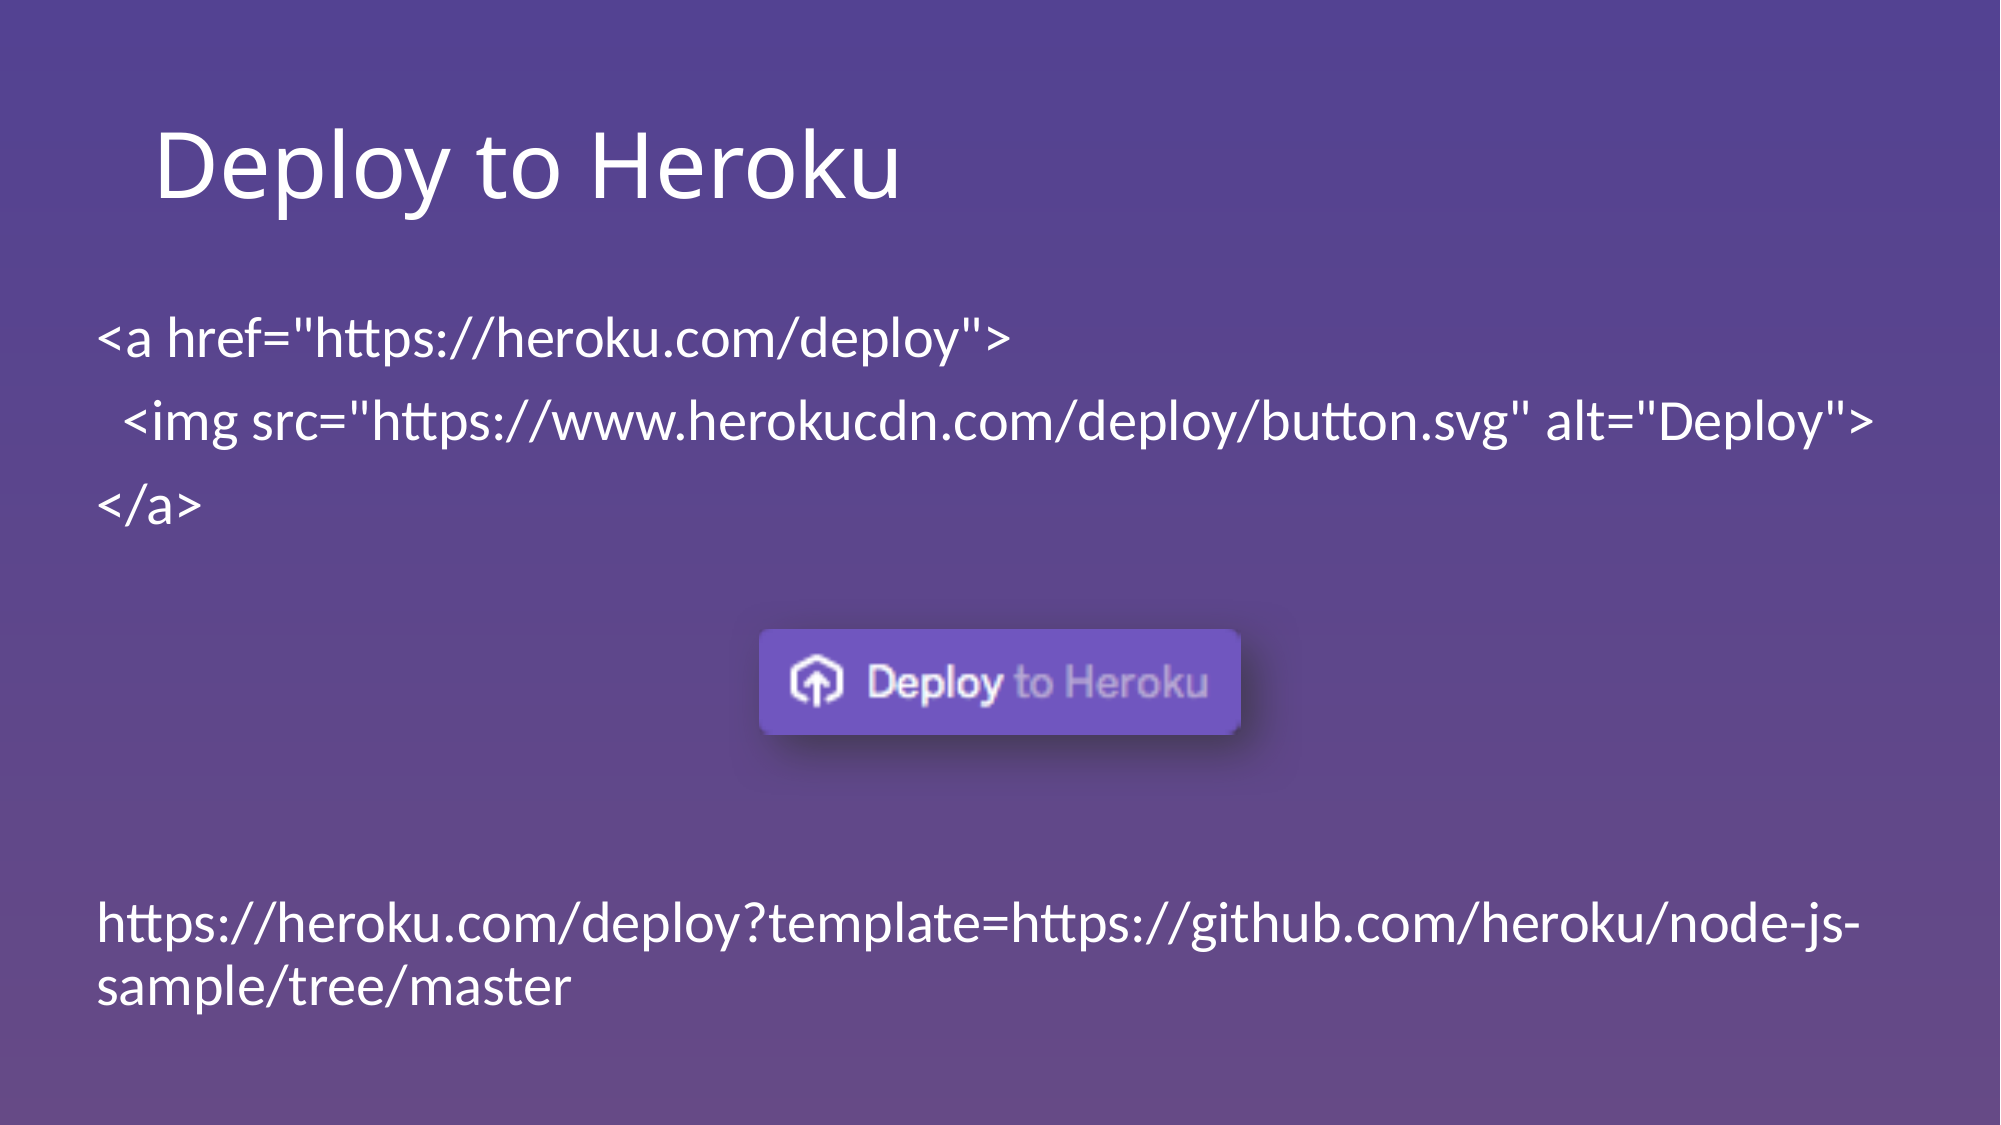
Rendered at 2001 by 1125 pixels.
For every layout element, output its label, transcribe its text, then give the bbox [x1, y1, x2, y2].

picture [759, 629, 1241, 735]
title Deploy to Heroku [137, 59, 1863, 278]
list <a href="https://heroku.com/deploy"> <img src="https://www.herokucdn.com/deploy/button.svg" alt="Deploy"> </a> https://heroku.com/deploy?template=https://github.com/heroku/node-js-sample/tree/master [81, 299, 1980, 1089]
